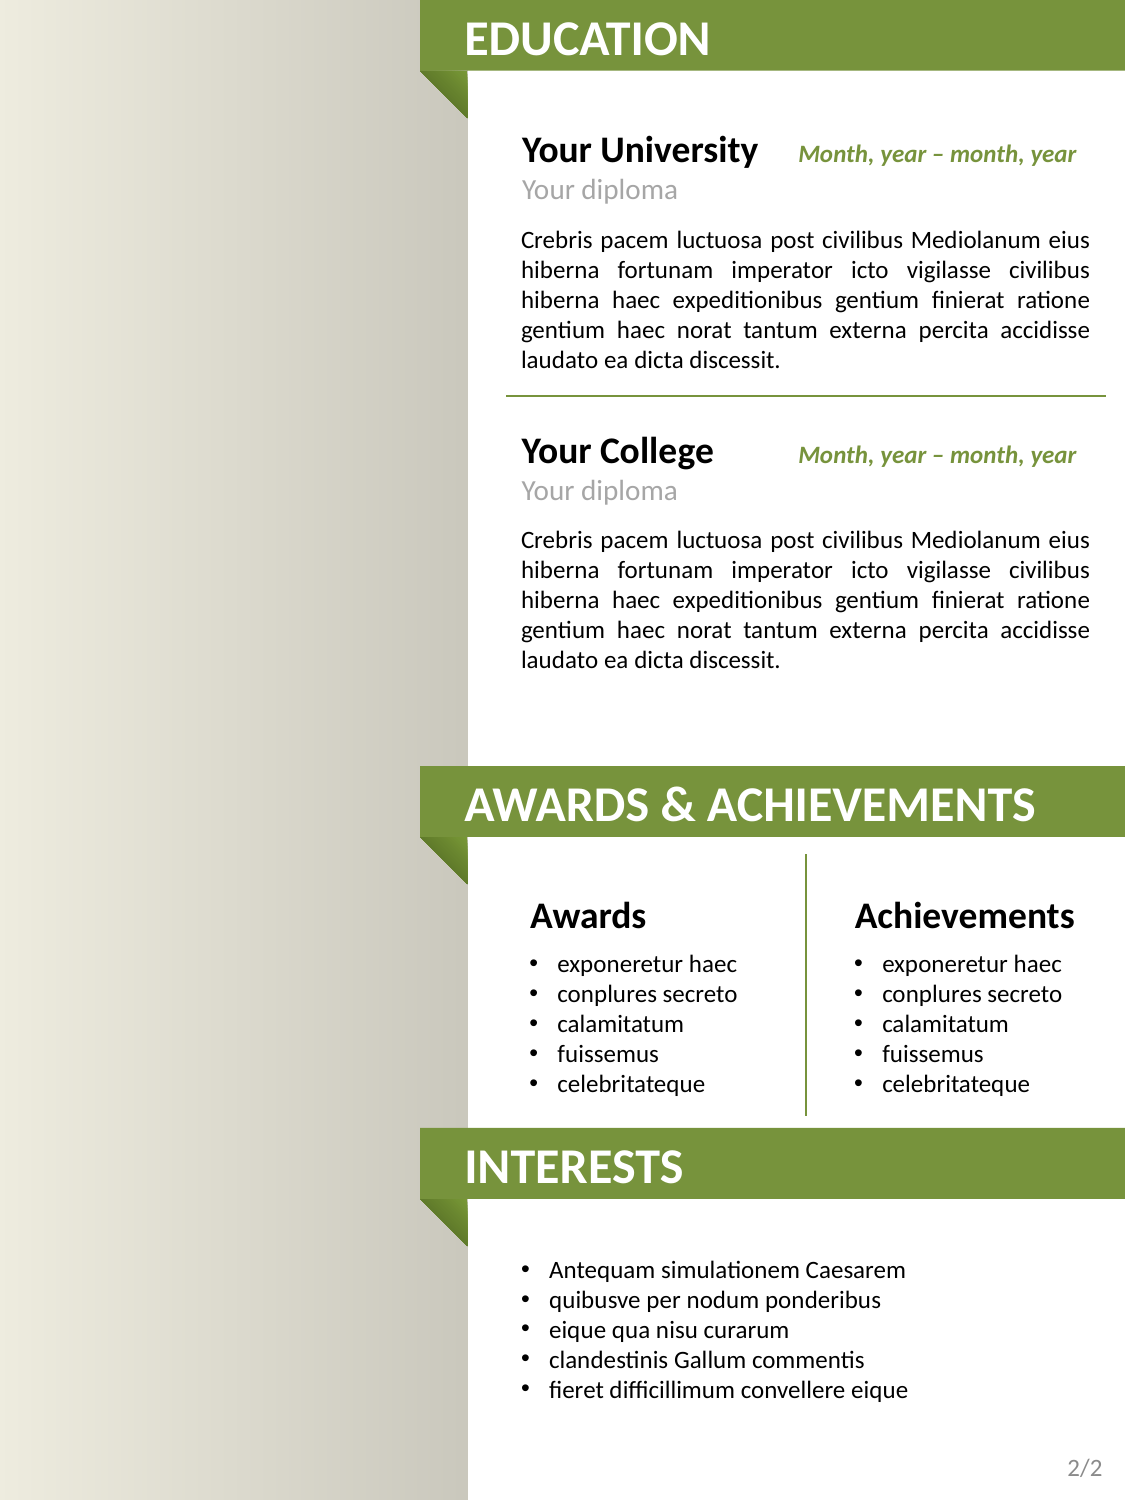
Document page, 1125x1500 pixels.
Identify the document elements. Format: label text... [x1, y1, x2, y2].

text_box Month, year – month, year [783, 430, 1092, 476]
text_box Achievements [840, 893, 1090, 940]
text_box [419, 1127, 1125, 1247]
slide_number 2/2 [855, 1426, 1118, 1500]
text_box Crebris pacem luctuosa post civilibus Mediolanum eius hiberna fortunam imperator icto vigilasse civilibus hiberna haec expeditionibus gentium finierat ratione gentium haec norat tantum externa percita accidisse laudato ea dicta discessit. [506, 216, 1106, 381]
text_box exponeretur haec conplures secreto calamitatum fuissemus celebritateque [839, 940, 1098, 1105]
text_box Your College Your diploma [506, 418, 730, 514]
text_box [419, 765, 1125, 885]
text_box Crebris pacem luctuosa post civilibus Mediolanum eius hiberna fortunam imperator icto vigilasse civilibus hiberna haec expeditionibus gentium finierat ratione gentium haec norat tantum externa percita accidisse laudato ea dicta discessit. [506, 516, 1106, 681]
text_box Month, year – month, year [783, 130, 1092, 176]
text_box Your University Your diploma [507, 127, 774, 213]
text_box Awards [515, 893, 662, 940]
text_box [419, 0, 1125, 119]
text_box Antequam simulationem Caesarem quibusve per nodum ponderibus eique qua nisu curarum clandestinis Gallum commentis fieret difficillimum convellere eique [506, 1255, 1106, 1411]
text_box exponeretur haec conplures secreto calamitatum fuissemus celebritateque [514, 940, 773, 1105]
